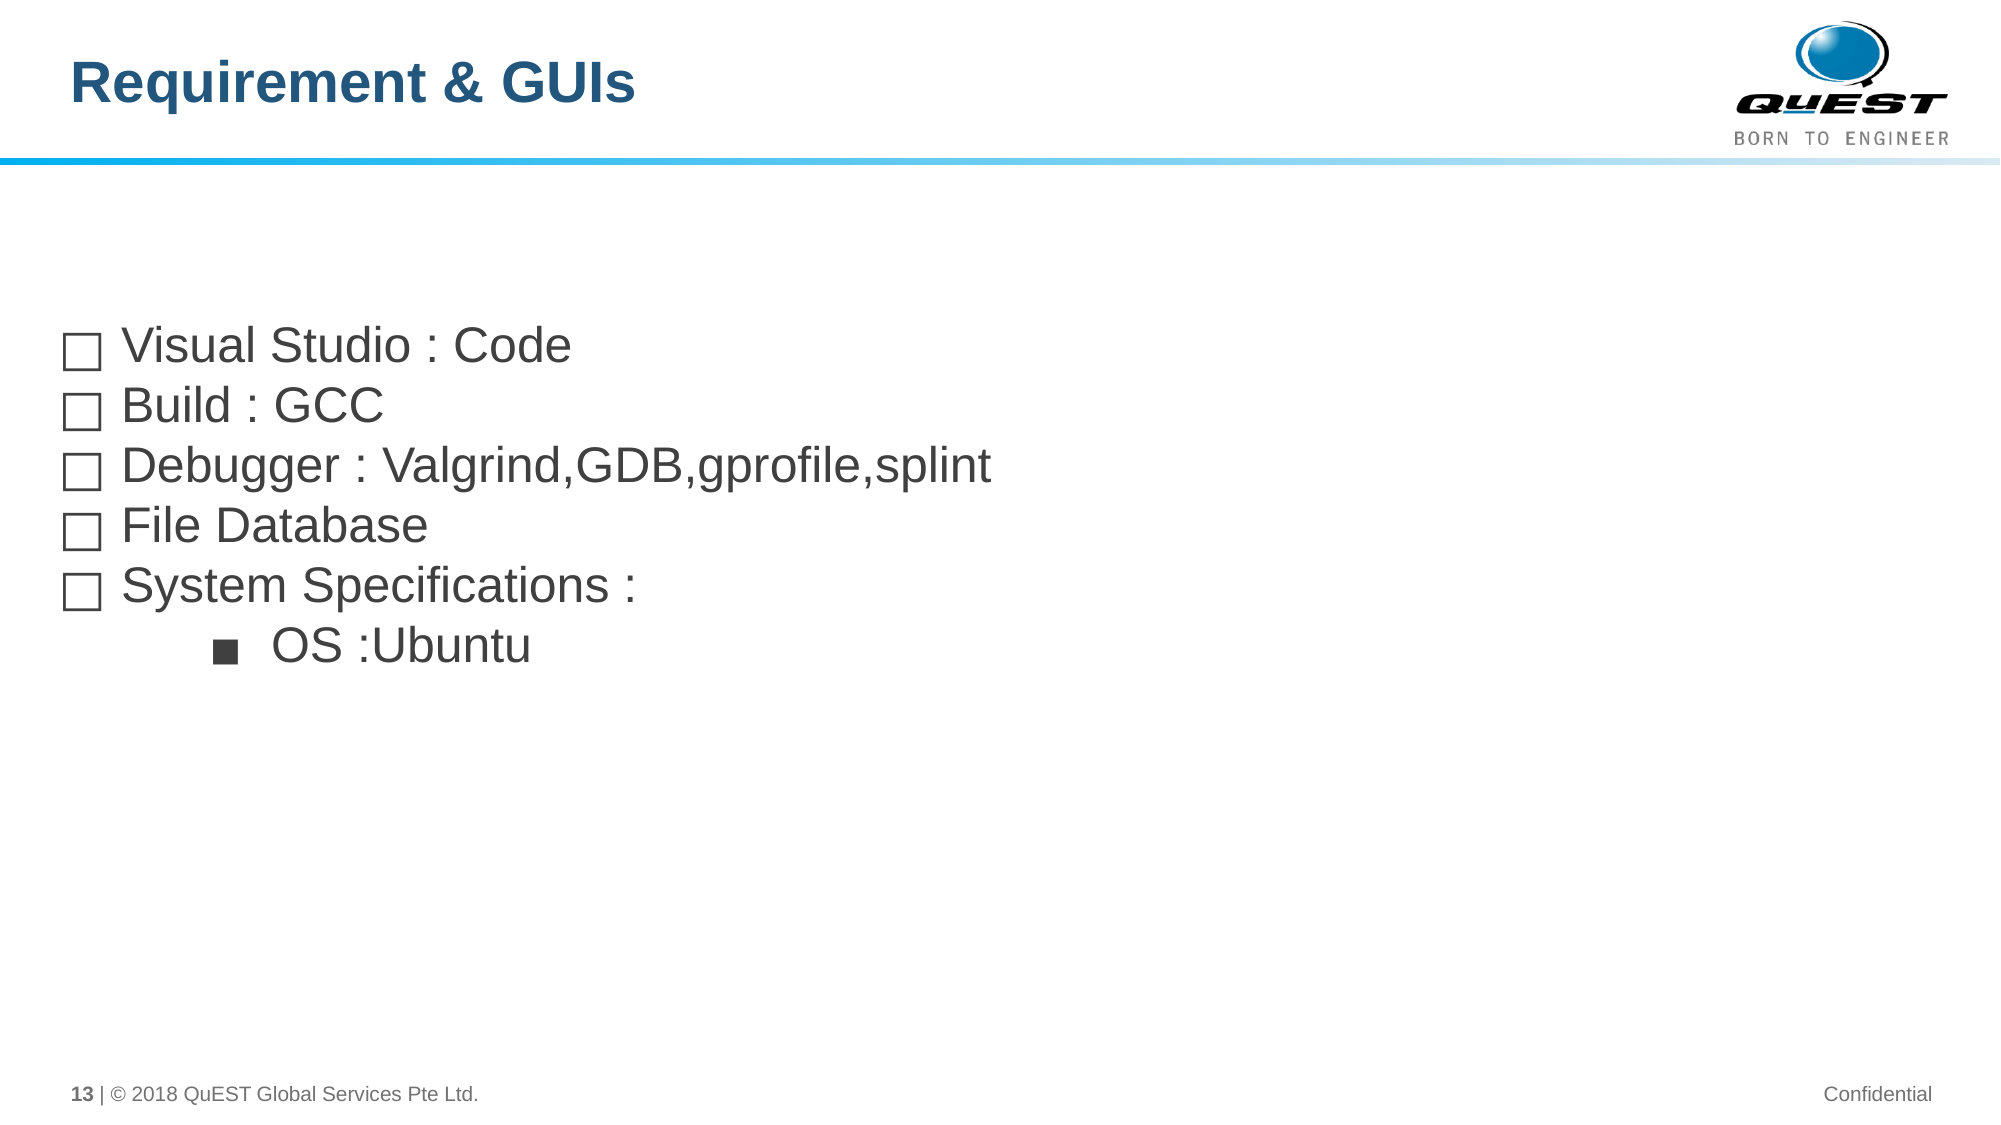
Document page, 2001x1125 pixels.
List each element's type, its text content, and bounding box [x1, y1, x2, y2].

title Requirement & GUIs [55, 19, 1592, 139]
picture [1735, 21, 1948, 145]
list Visual Studio : Code Build : GCC Debugger : Valgrind,GDB,gprofile,splint File Database System Specifications : OS :Ubuntu [38, 305, 1901, 1020]
